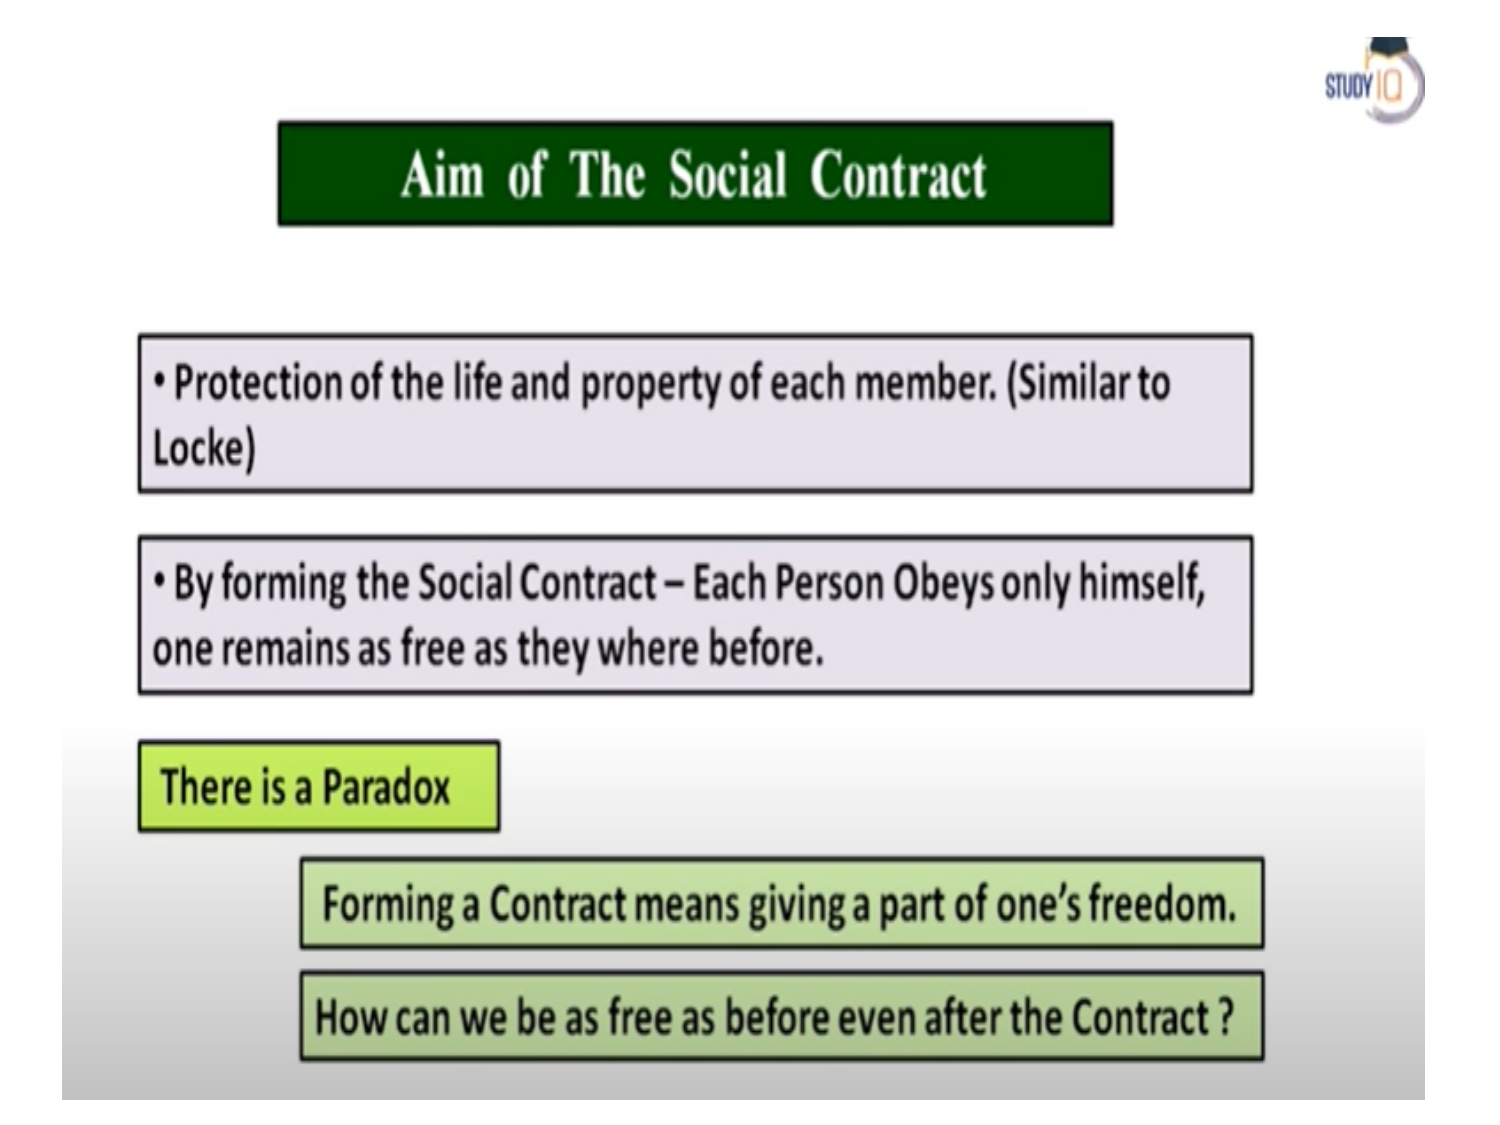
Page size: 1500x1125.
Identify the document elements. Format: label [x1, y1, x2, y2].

picture [62, 37, 1426, 1101]
